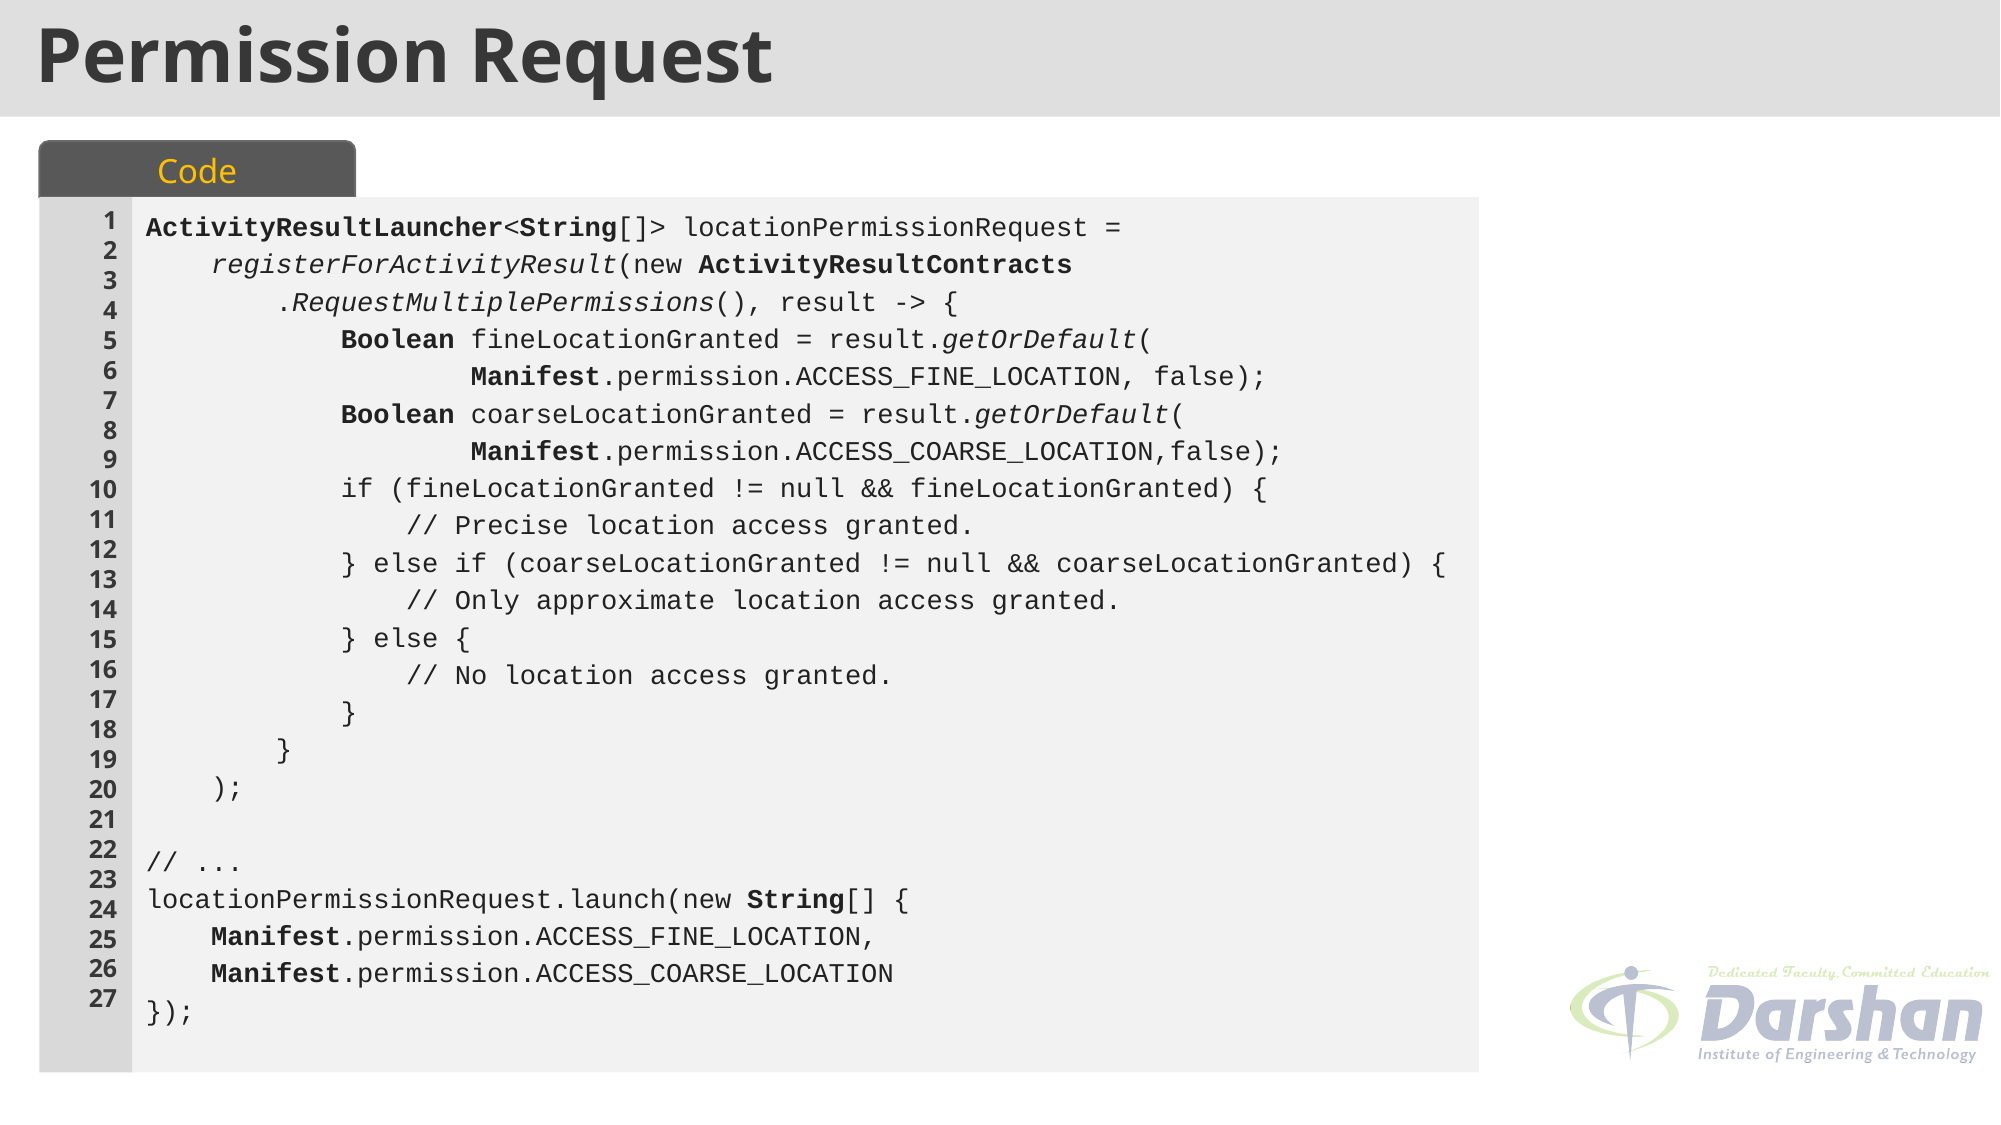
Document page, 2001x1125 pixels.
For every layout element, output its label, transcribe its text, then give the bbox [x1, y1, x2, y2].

title Permission Request [0, 0, 2000, 117]
text_box 1 2 3 4 5 6 7 8 9 10 11 12 13 14 15 16 17 18 19 20 21 22 23 24 25 26 27 [38, 196, 133, 1073]
text_box ActivityResultLauncher<String[]> locationPermissionRequest = registerForActivityResult(new ActivityResultContracts .RequestMultiplePermissions(), result -> { Boolean fineLocationGranted = result.getOrDefault( Manifest.permission.ACCESS_FINE_LOCATION, false); Boolean coarseLocationGranted = result.getOrDefault( Manifest.permission.ACCESS_COARSE_LOCATION,false); if (fineLocationGranted != null && fineLocationGranted) { // Precise location access granted. } else if (coarseLocationGranted != null && coarseLocationGranted) { // Only approximate location access granted. } else { // No location access granted. } } ); // ... locationPermissionRequest.launch(new String[] { Manifest.permission.ACCESS_FINE_LOCATION, Manifest.permission.ACCESS_COARSE_LOCATION }); [133, 196, 1480, 1073]
text_box Code [38, 140, 357, 196]
